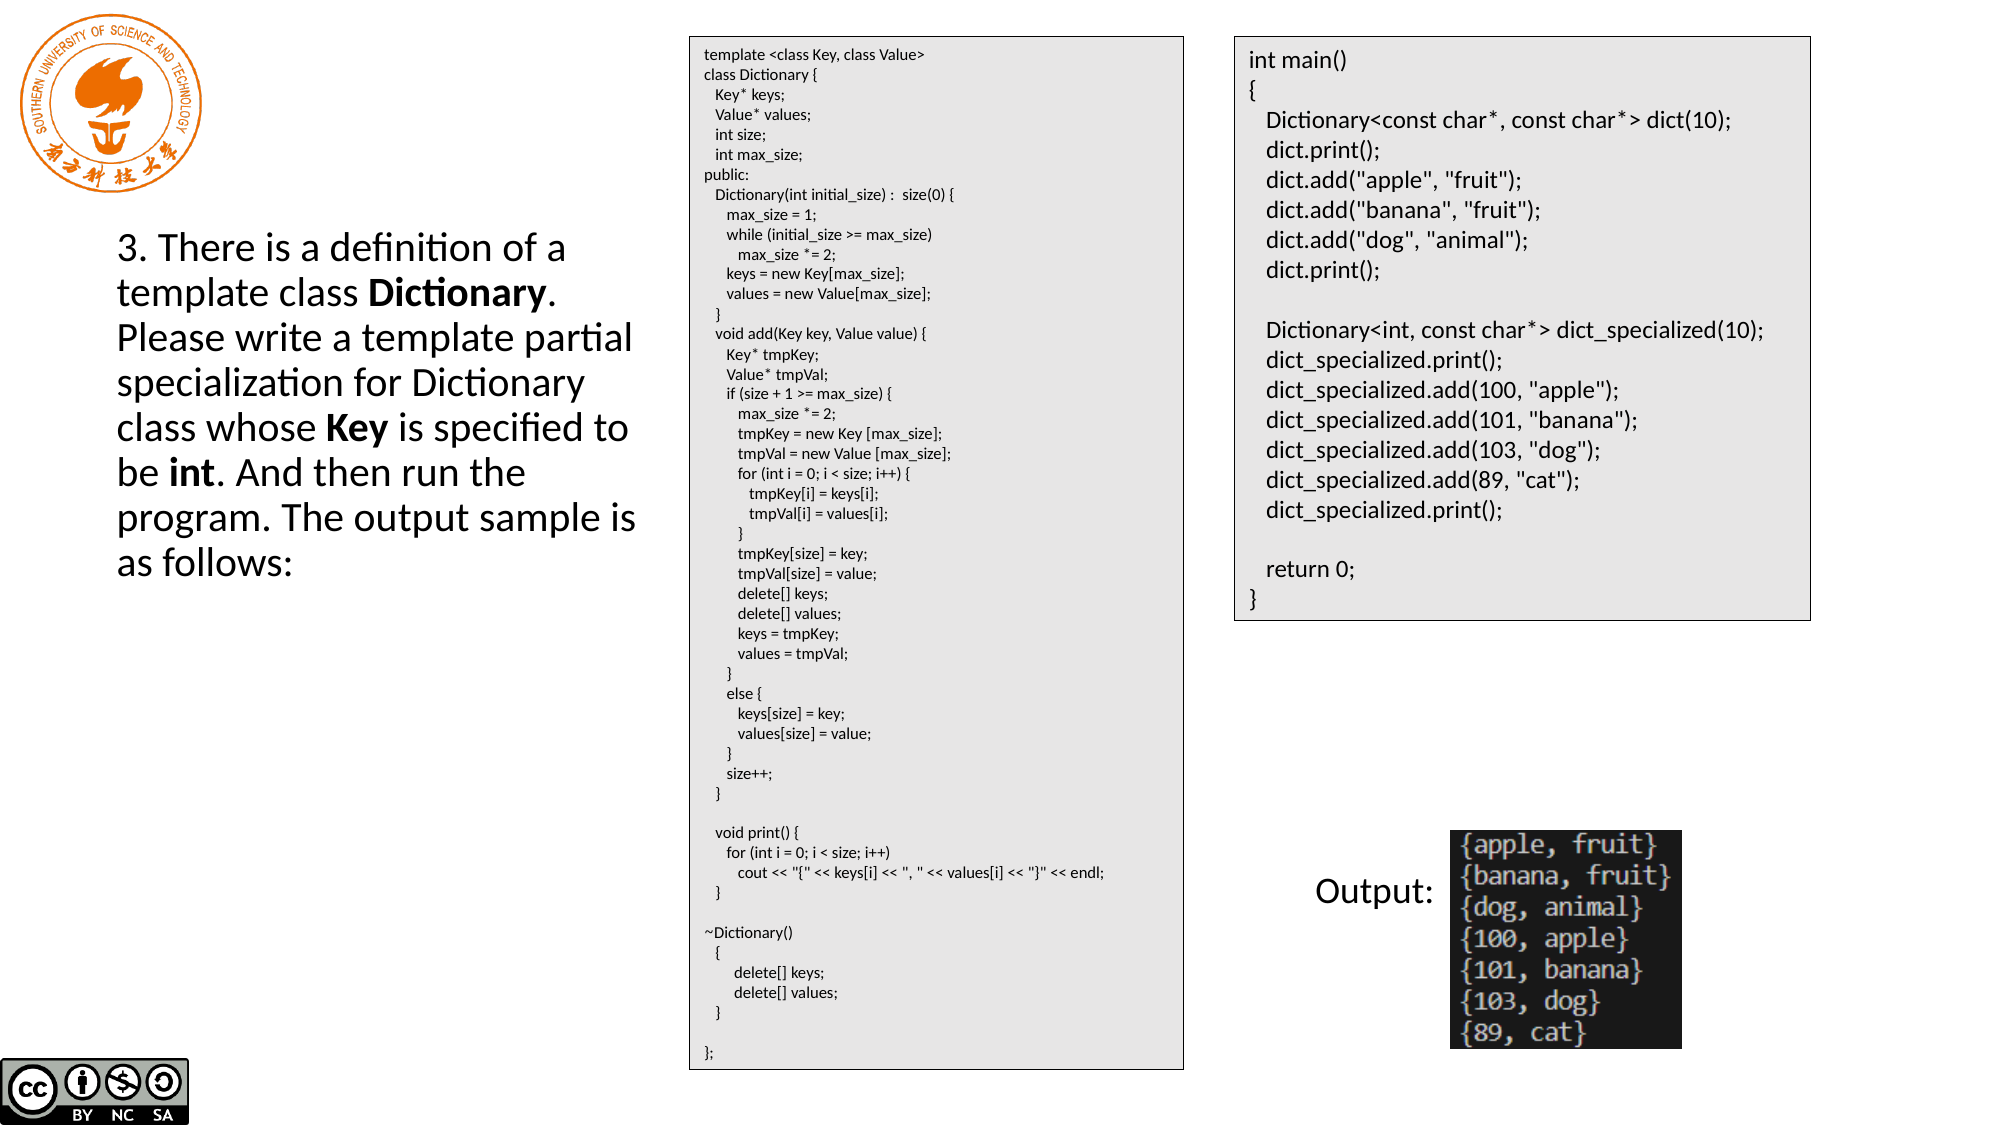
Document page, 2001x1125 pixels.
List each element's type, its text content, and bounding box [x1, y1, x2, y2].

picture [1450, 830, 1682, 1050]
text_box template <class Key, class Value> class Dictionary { Key* keys; Value* values; int size; int max_size; public: Dictionary(int initial_size) : size(0) { max_size = 1; while (initial_size >= max_size) max_size *= 2; keys = new Key[max_size]; values = new Value[max_size]; } void add(Key key, Value value) { Key* tmpKey; Value* tmpVal; if (size + 1 >= max_size) { max_size *= 2; tmpKey = new Key [max_size]; tmpVal = new Value [max_size]; for (int i = 0; i < size; i++) { tmpKey[i] = keys[i]; tmpVal[i] = values[i]; } tmpKey[size] = key; tmpVal[size] = value; delete[] keys; delete[] values; keys = tmpKey; values = tmpVal; } else { keys[size] = key; values[size] = value; } size++; } void print() { for (int i = 0; i < size; i++) cout << "{" << keys[i] << ", " << values[i] << "}" << endl; } ~Dictionary() { delete[] keys; delete[] values; } }; [689, 36, 1184, 1070]
list 3. There is a definition of a template class Dictionary. Please write a template partial specialization for Dictionary class whose Key is specified to be int. And then run the program. The output sample is as follows: [80, 217, 661, 649]
text_box Output: [1300, 859, 1450, 919]
picture [18, 11, 202, 194]
text_box int main() { Dictionary<const char*, const char*> dict(10); dict.print(); dict.add("apple", "fruit"); dict.add("banana", "fruit"); dict.add("dog", "animal"); dict.print(); Dictionary<int, const char*> dict_specialized(10); dict_specialized.print(); dict_specialized.add(100, "apple"); dict_specialized.add(101, "banana"); dict_specialized.add(103, "dog"); dict_specialized.add(89, "cat"); dict_specialized.print(); return 0; } [1234, 36, 1811, 621]
picture [0, 1058, 189, 1125]
